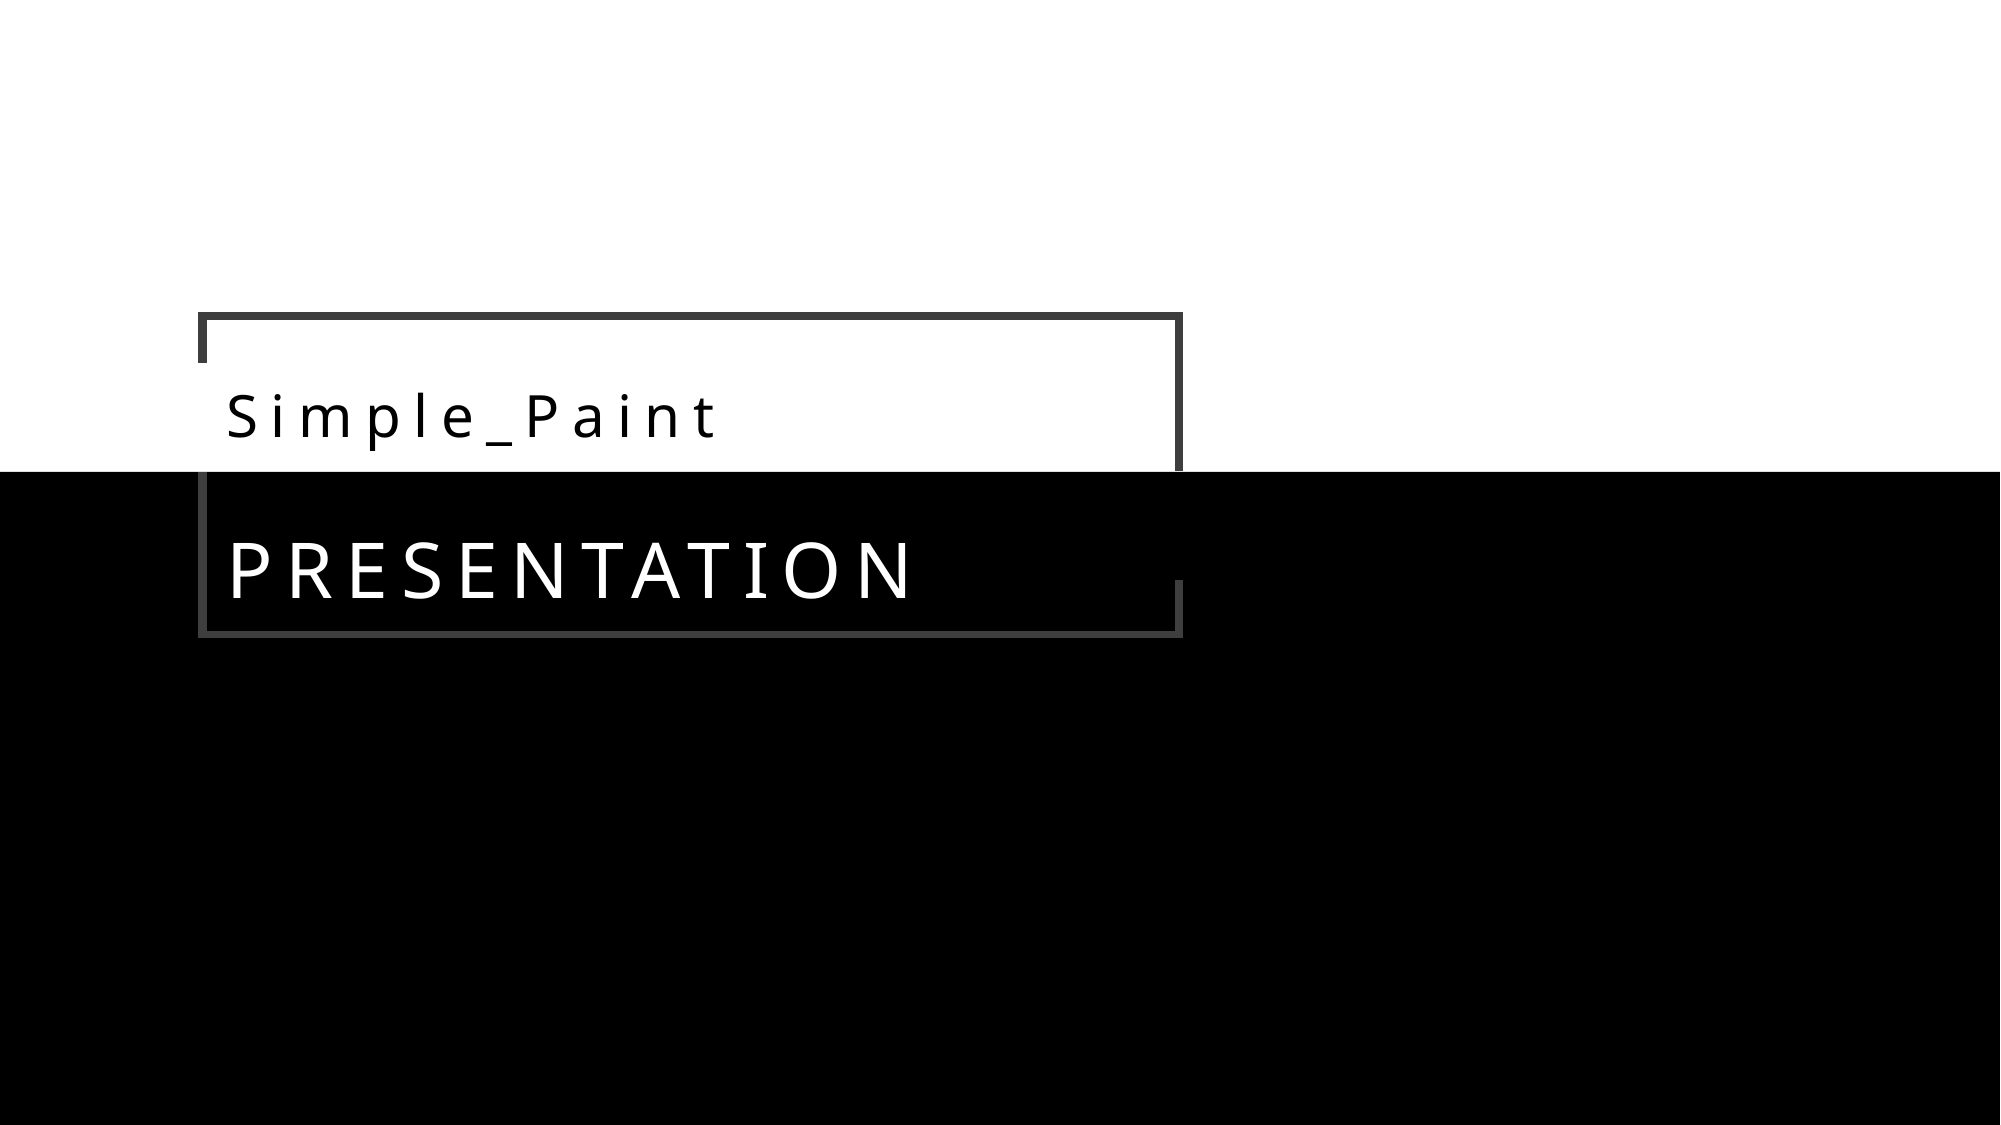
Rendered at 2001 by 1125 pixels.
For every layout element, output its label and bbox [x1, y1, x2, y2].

picture [198, 312, 1183, 638]
text_box [0, 471, 2000, 1125]
